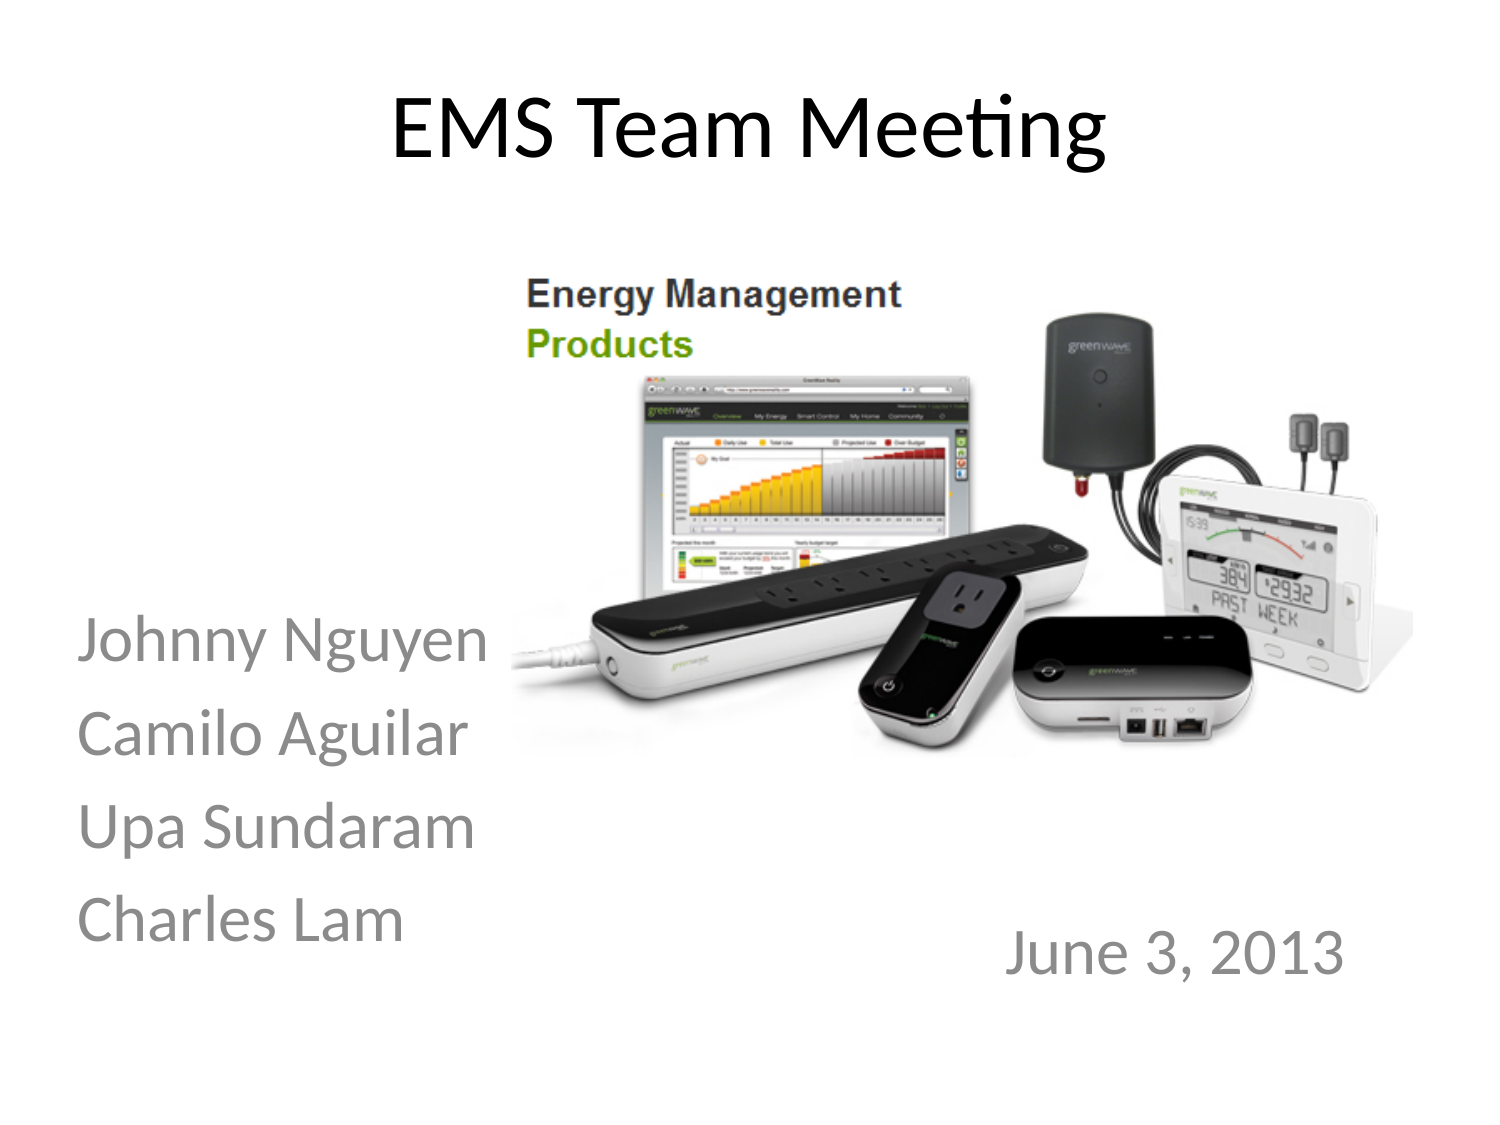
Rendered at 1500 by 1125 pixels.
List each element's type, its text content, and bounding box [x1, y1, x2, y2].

text_box Johnny Nguyen Camilo Aguilar Upa Sundaram Charles Lam [62, 587, 1113, 1025]
title EMS Team Meeting [112, 0, 1388, 242]
picture [511, 274, 1413, 781]
subtitle June 3, 2013 [849, 900, 1500, 1050]
